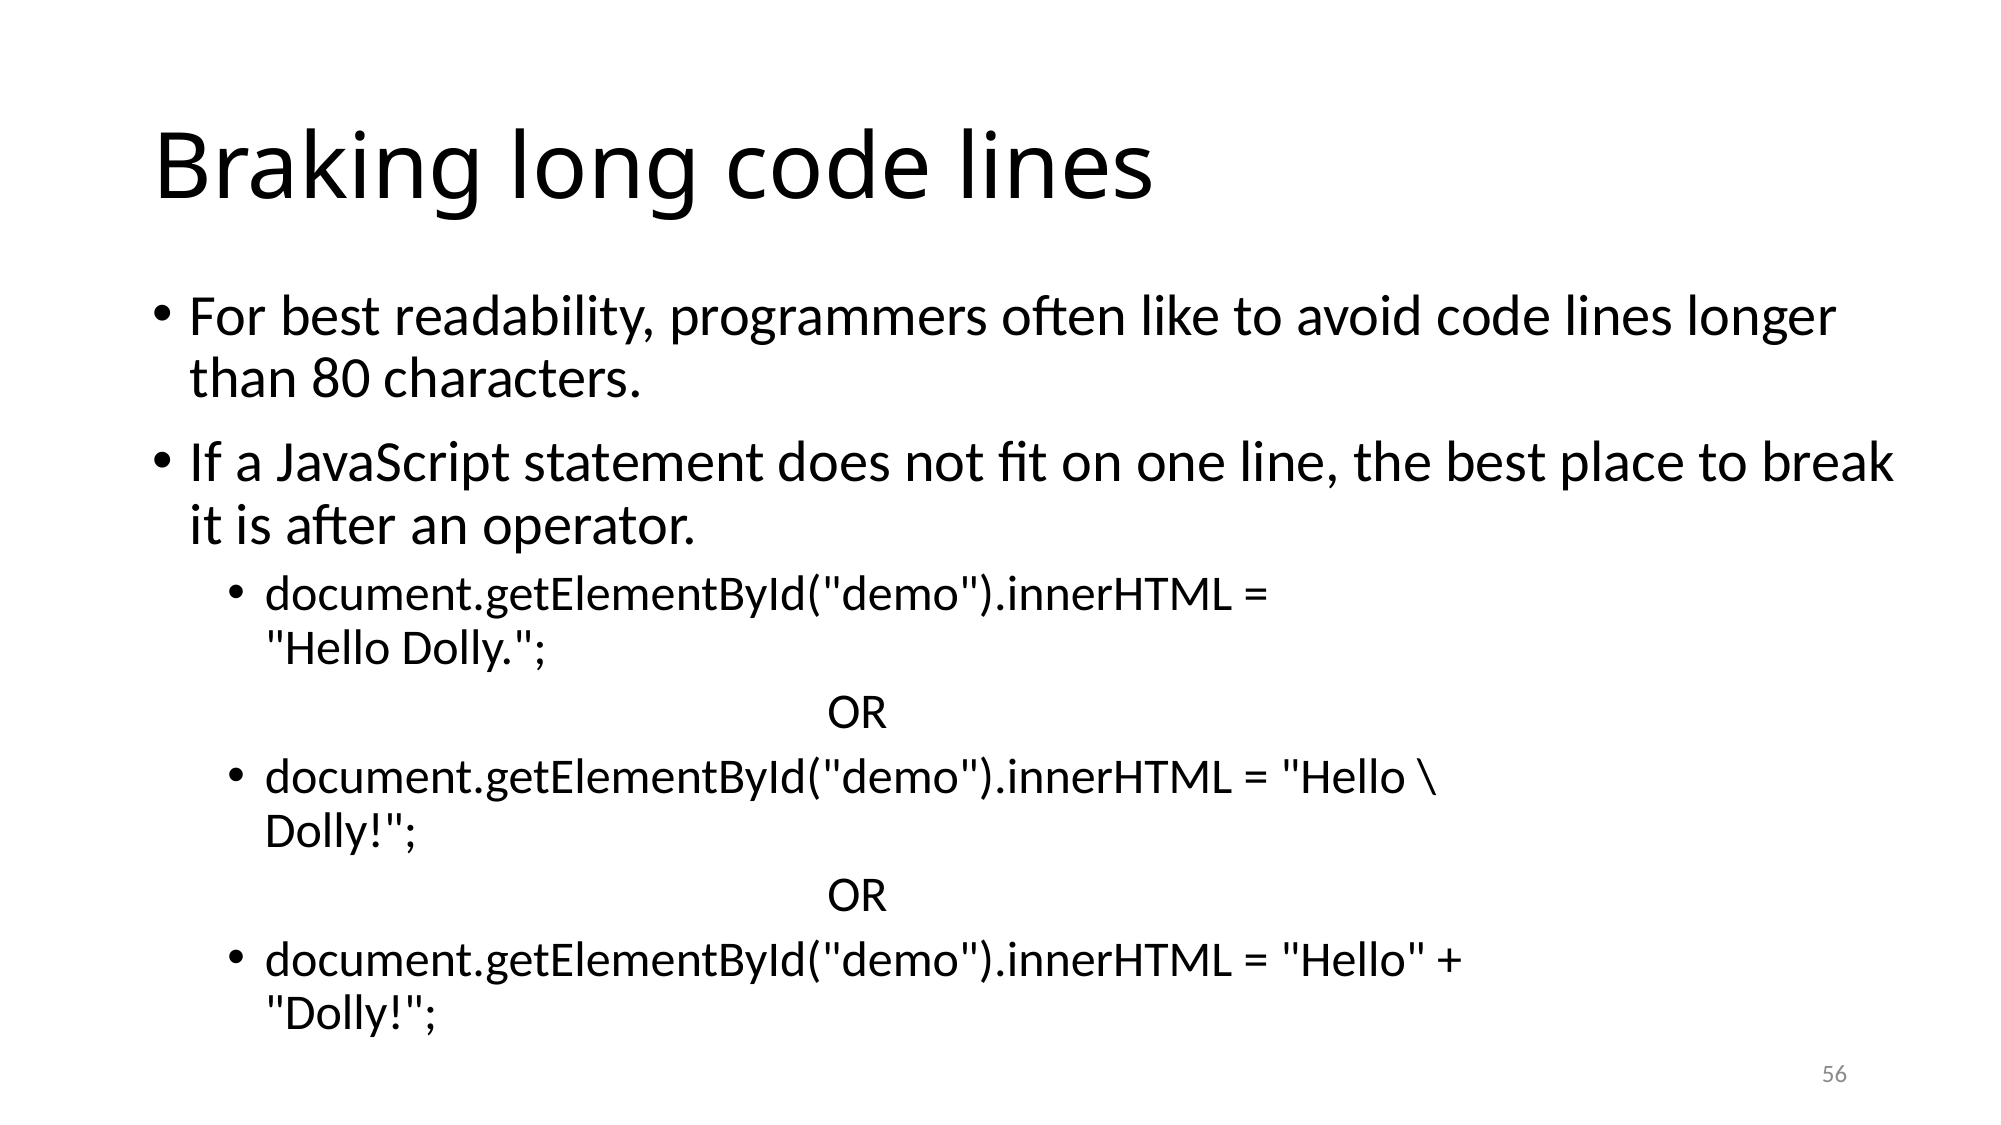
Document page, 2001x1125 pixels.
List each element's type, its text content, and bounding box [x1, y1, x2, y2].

title Braking long code lines [137, 59, 1863, 277]
list For best readability, programmers often like to avoid code lines longer than 80 characters. If a JavaScript statement does not fit on one line, the best place to break it is after an operator. document.getElementById("demo").innerHTML = "Hello Dolly."; OR document.getElementById("demo").innerHTML = "Hello \ Dolly!"; OR document.getElementById("demo").innerHTML = "Hello" + "Dolly!"; [137, 277, 1933, 1088]
slide_number 56 [1412, 1042, 1863, 1103]
